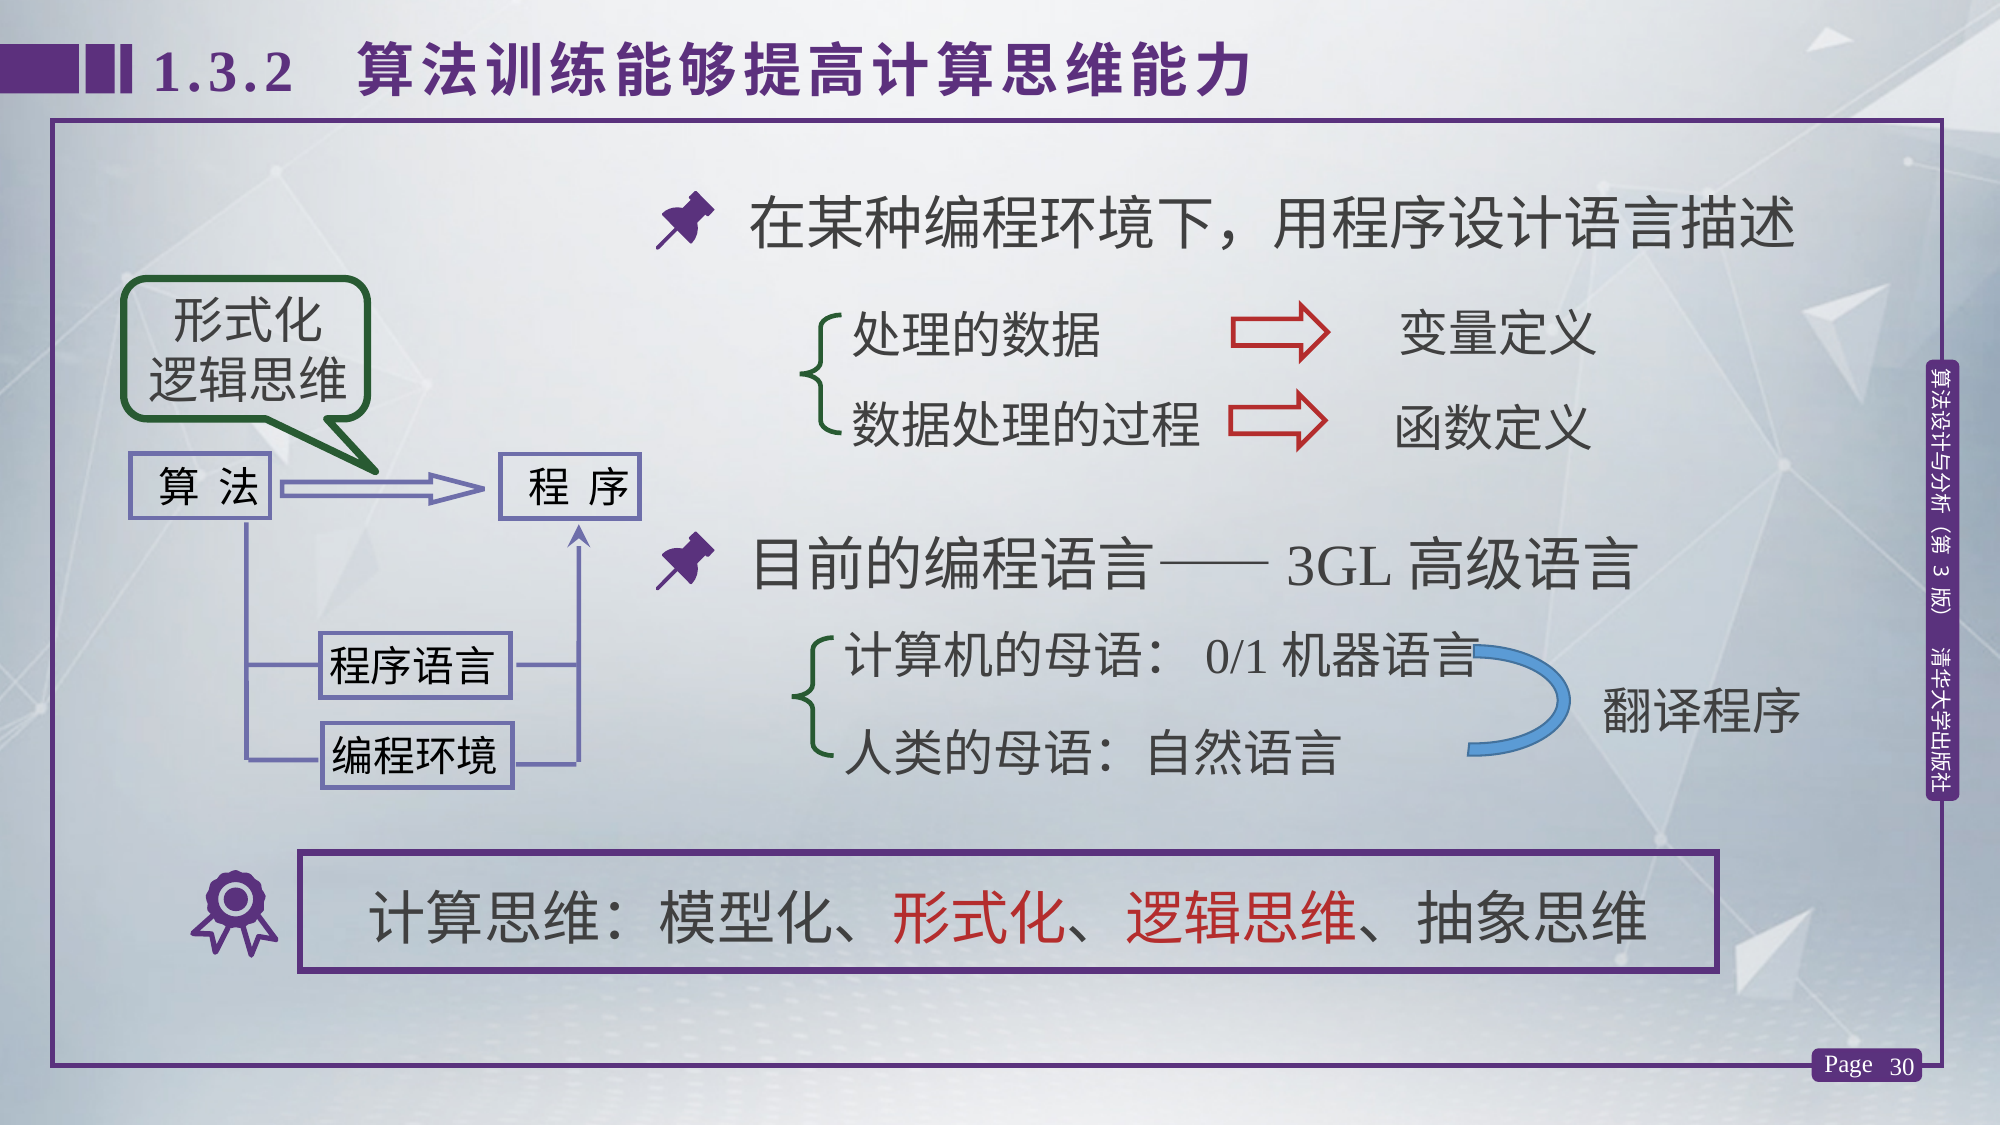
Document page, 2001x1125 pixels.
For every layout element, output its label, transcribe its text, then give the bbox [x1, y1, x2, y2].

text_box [791, 603, 1534, 790]
text_box 1.3.2 算法训练能够提高计算思维能力 [137, 26, 1569, 111]
text_box [568, 524, 590, 545]
text_box 形式化 逻辑思维 [123, 278, 368, 453]
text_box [1233, 281, 1688, 370]
text_box 程序语言 [320, 632, 511, 698]
text_box 编程环境 [322, 722, 513, 788]
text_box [189, 852, 1718, 971]
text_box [799, 283, 1307, 463]
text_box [1230, 377, 1688, 466]
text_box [655, 519, 1872, 606]
picture [0, 0, 2000, 1125]
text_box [655, 178, 1872, 265]
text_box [130, 453, 640, 519]
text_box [1377, 645, 1897, 756]
